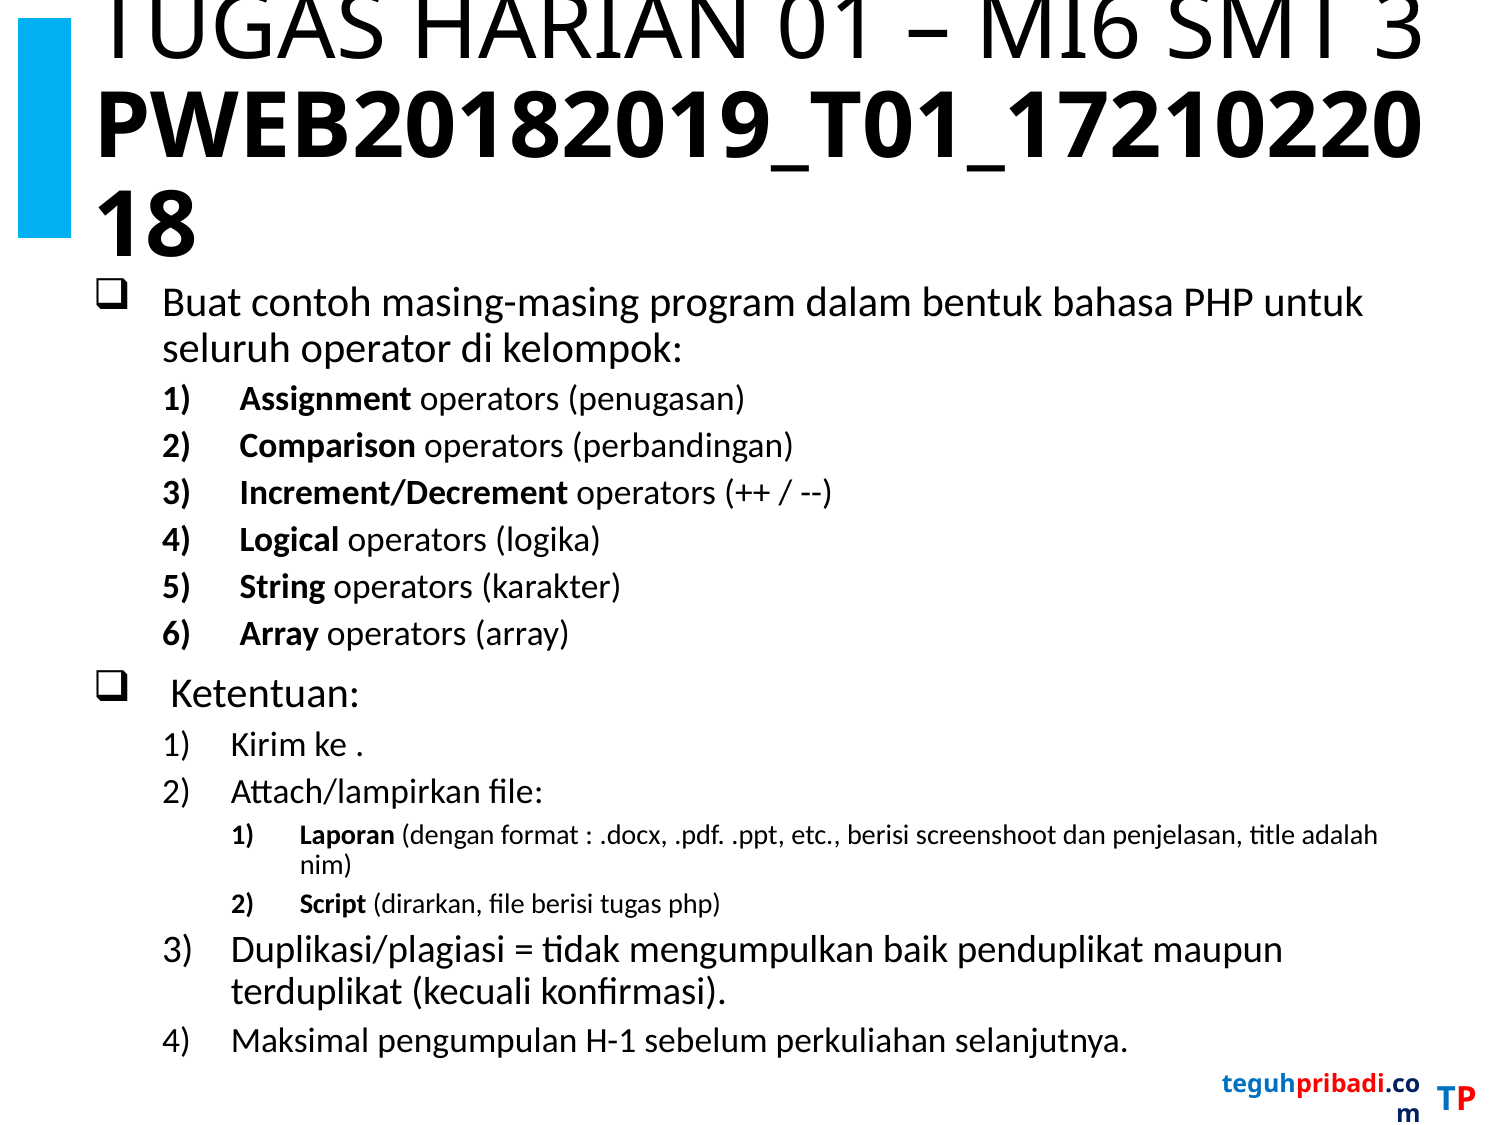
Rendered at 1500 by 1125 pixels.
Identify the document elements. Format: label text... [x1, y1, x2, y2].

title TUGAS HARIAN 01 – MI6 SMT 3 PWEB20182019_T01_1721022018 [78, 19, 1443, 237]
list Buat contoh masing-masing program dalam bentuk bahasa PHP untuk seluruh operator di kelompok: Assignment operators (penugasan) Comparison operators (perbandingan) Increment/Decrement operators (++ / --) Logical operators (logika) String operators (karakter) Array operators (array) Ketentuan: Kirim ke . Attach/lampirkan file: Laporan (dengan format : .docx, .pdf. .ppt, etc., berisi screenshoot dan penjelasan, title adalah nim) Script (dirarkan, file berisi tugas php) Duplikasi/plagiasi = tidak mengumpulkan baik penduplikat maupun terduplikat (kecuali konfirmasi). Maksimal pengumpulan H-1 sebelum perkuliahan selanjutnya. [78, 272, 1443, 1070]
